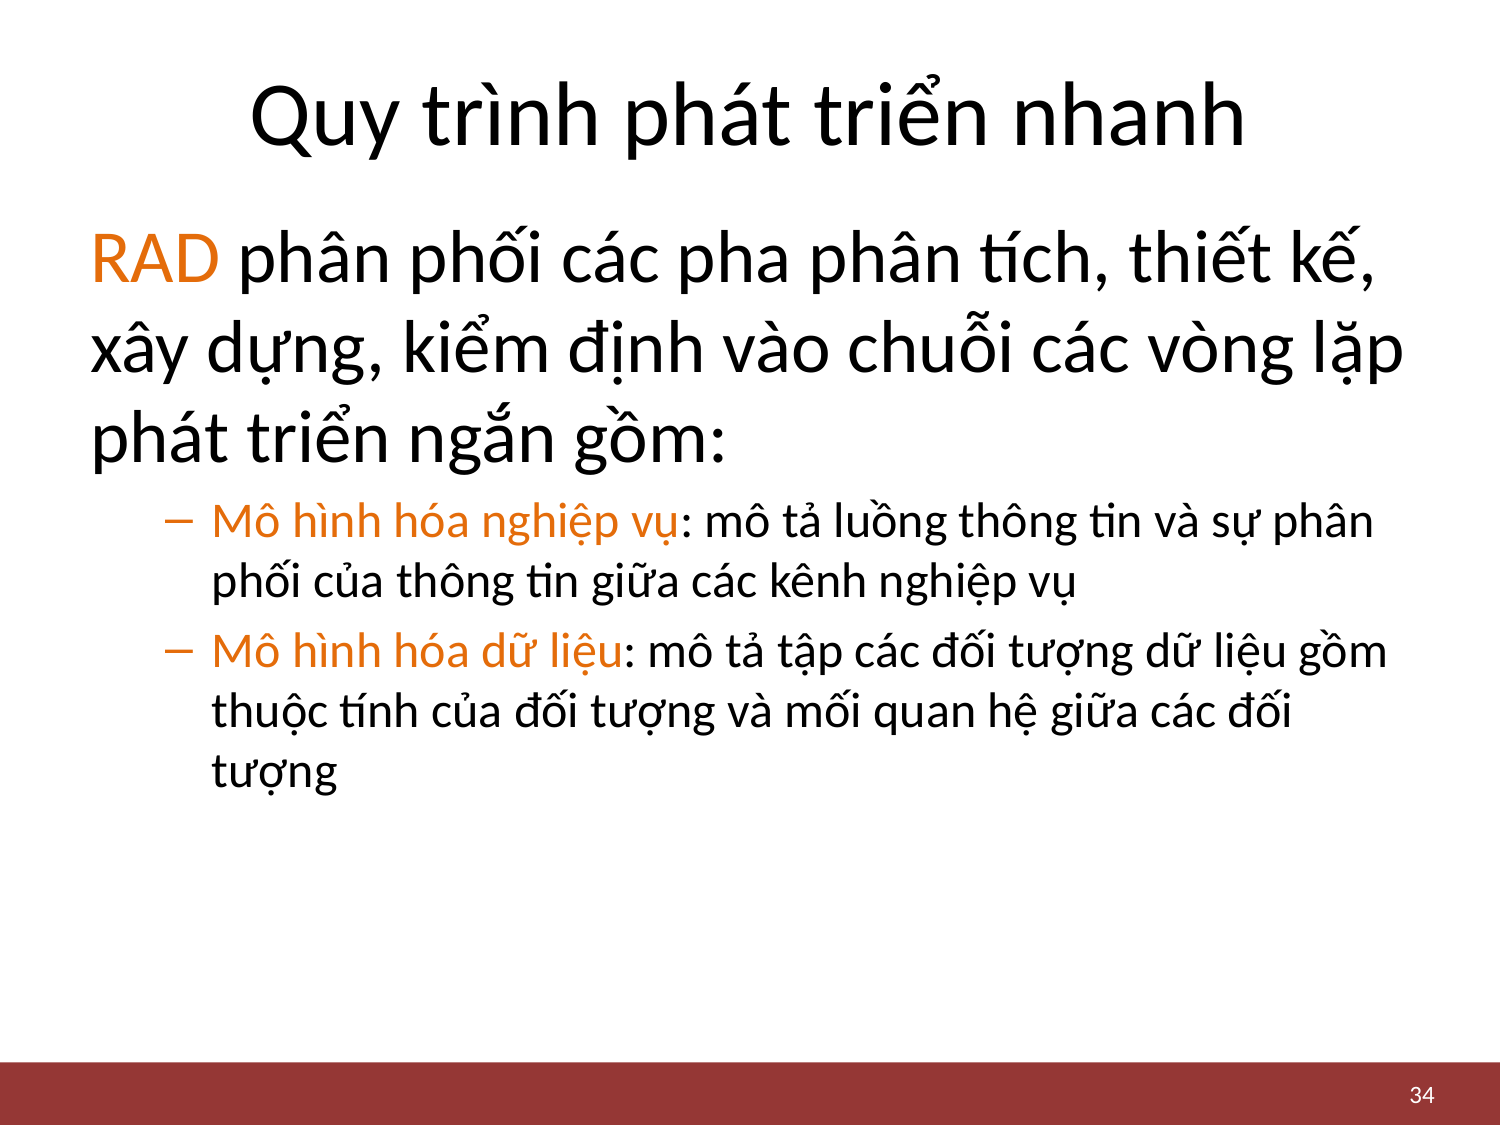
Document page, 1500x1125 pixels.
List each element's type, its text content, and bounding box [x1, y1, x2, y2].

title Quy trình phát triển nhanh [75, 37, 1425, 180]
list RAD phân phối các pha phân tích, thiết kế, xây dựng, kiểm định vào chuỗi các vòng lặp phát triển ngắn gồm: Mô hình hóa nghiệp vụ: mô tả luồng thông tin và sự phân phối của thông tin giữa các kênh nghiệp vụ Mô hình hóa dữ liệu: mô tả tập các đối tượng dữ liệu gồm thuộc tính của đối tượng và mối quan hệ giữa các đối tượng [75, 200, 1425, 1038]
